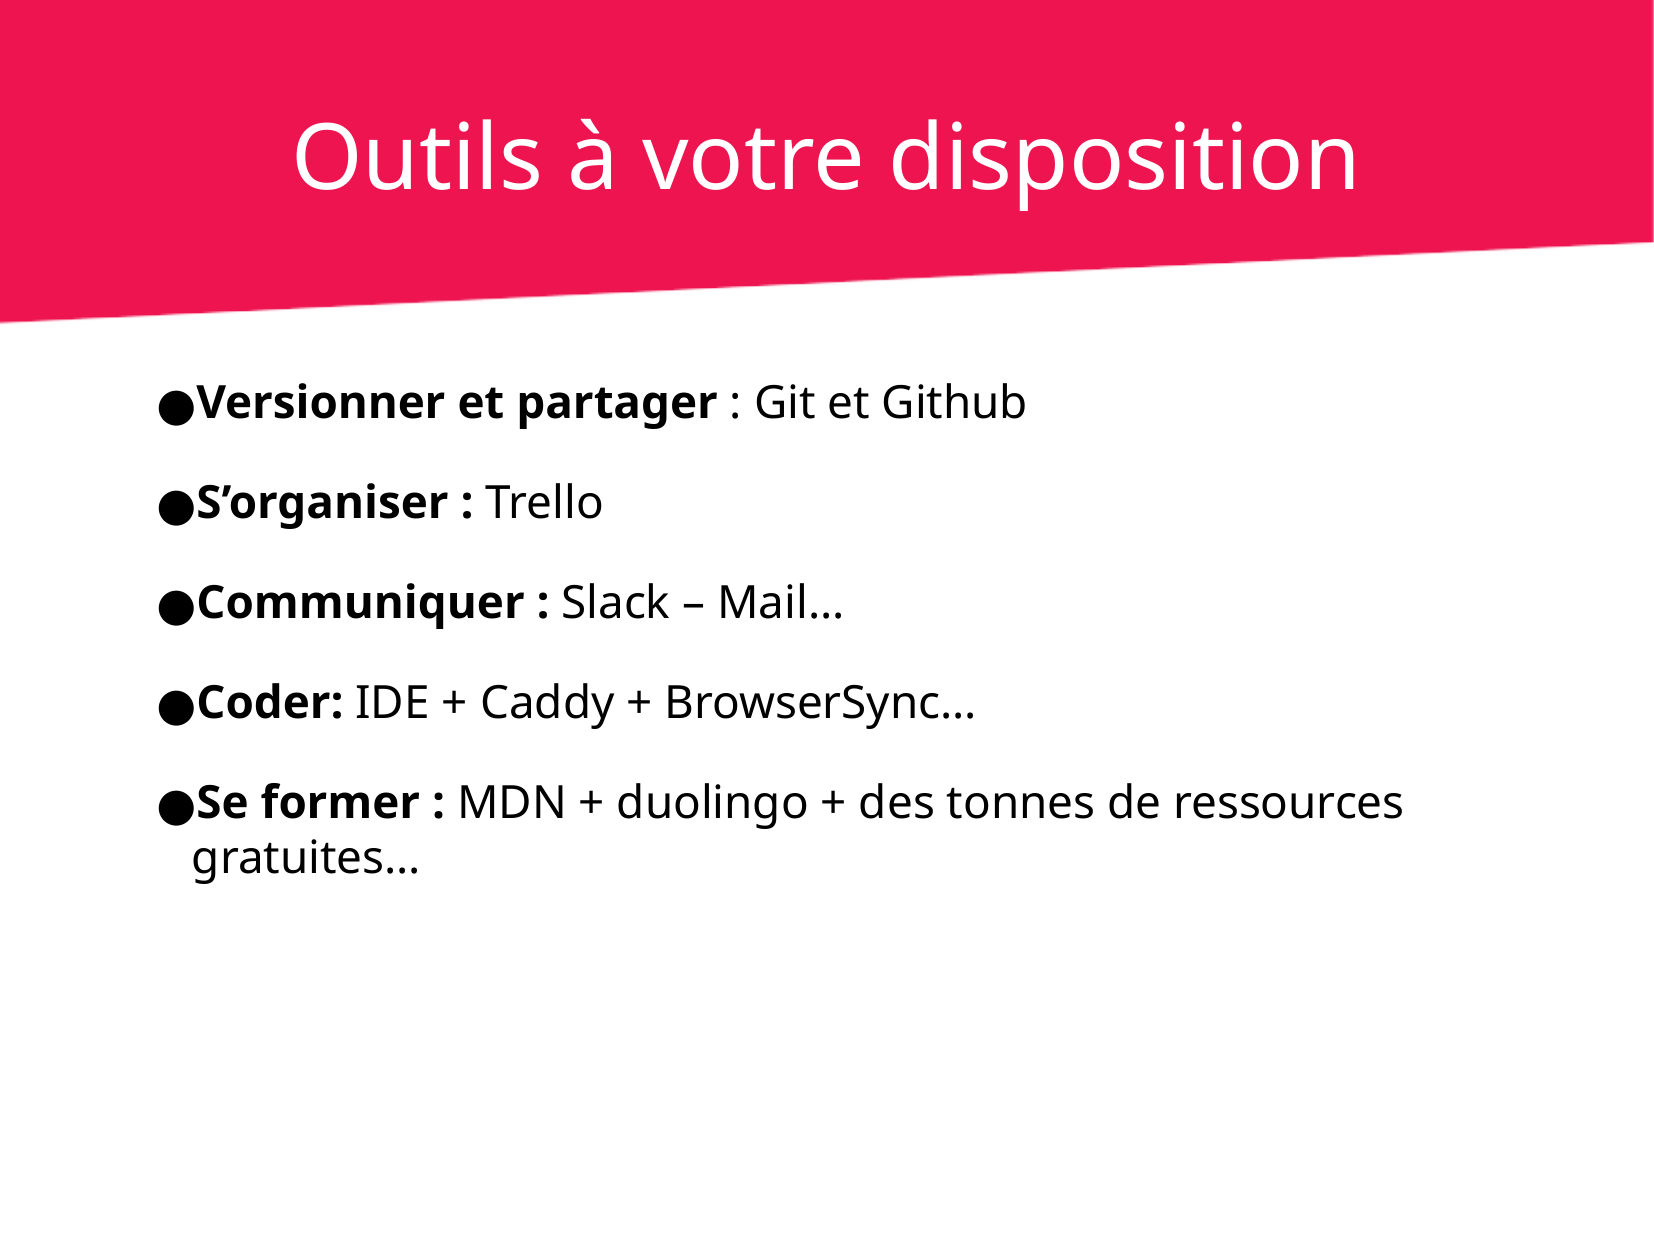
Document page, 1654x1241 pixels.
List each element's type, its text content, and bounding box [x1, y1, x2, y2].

text_box Outils à votre disposition [82, 49, 1571, 257]
picture [0, 0, 1654, 1241]
text_box Versionner et partager : Git et Github S’organiser : Trello Communiquer : Slack – Mail... Coder: IDE + Caddy + BrowserSync... Se former : MDN + duolingo + des tonnes de ressources gratuites... [141, 365, 1512, 876]
